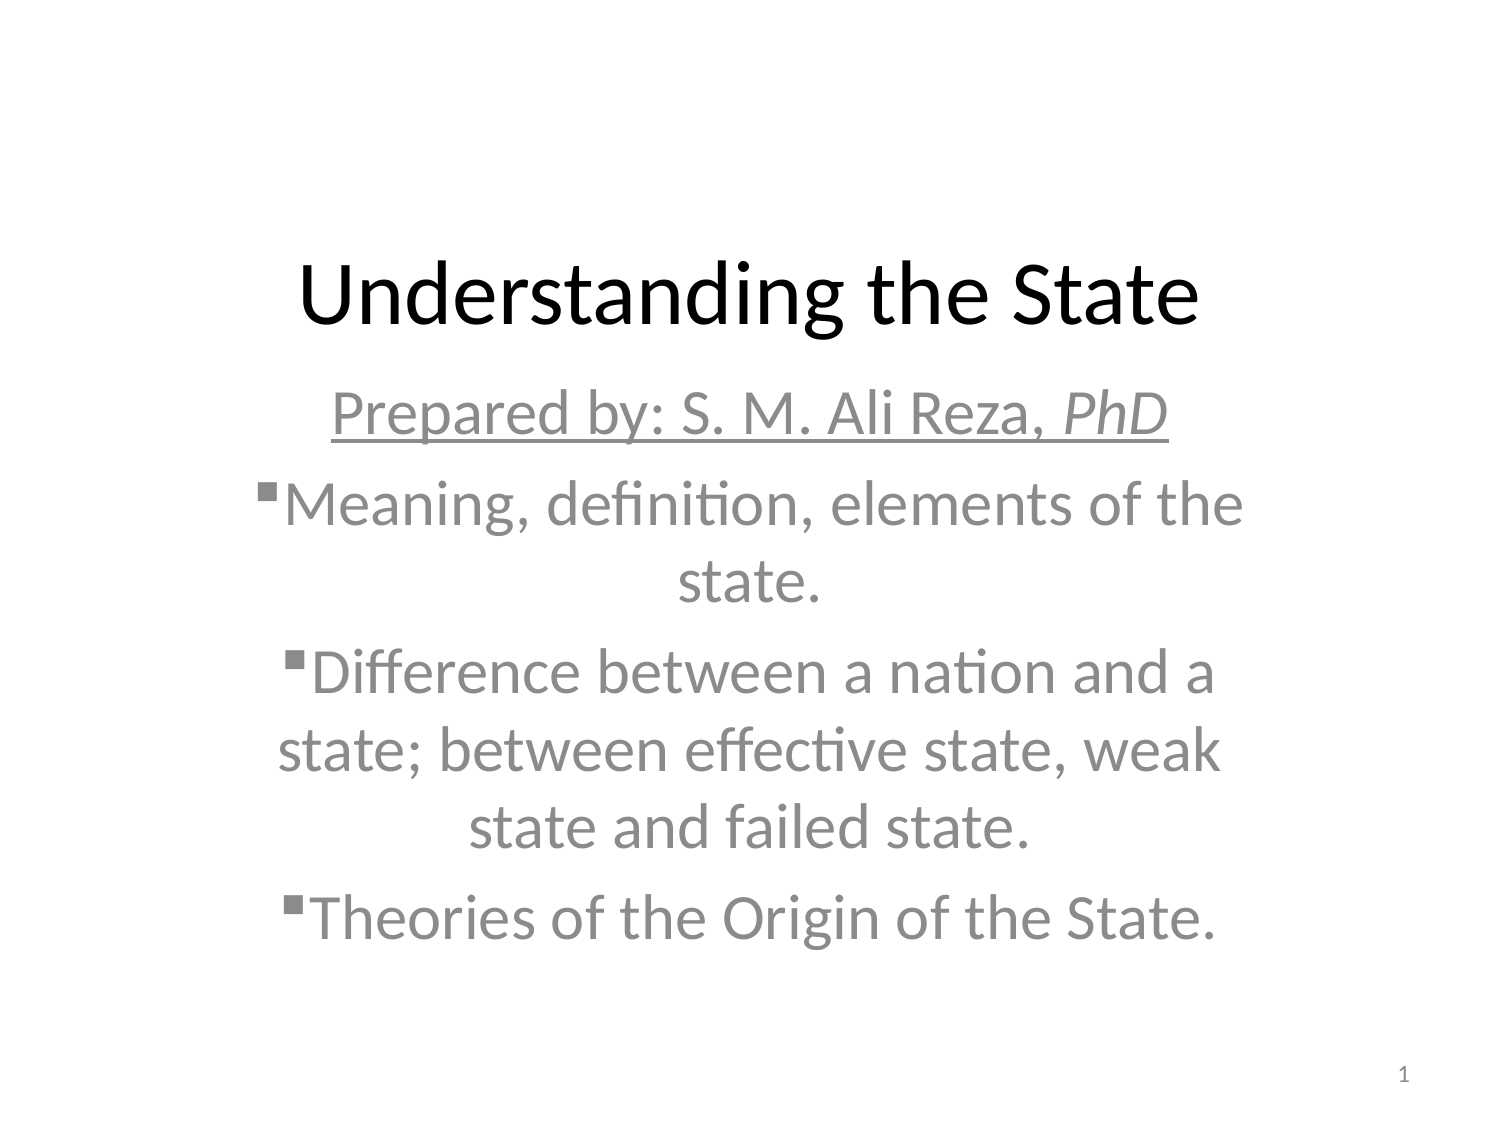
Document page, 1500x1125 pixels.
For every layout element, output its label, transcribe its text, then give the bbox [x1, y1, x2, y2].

slide_number 1 [1074, 1042, 1425, 1103]
subtitle Prepared by: S. M. Ali Reza, PhD Meaning, definition, elements of the state. Difference between a nation and a state; between effective state, weak state and failed state. Theories of the Origin of the State. [225, 362, 1275, 963]
title Understanding the State [112, 162, 1388, 413]
